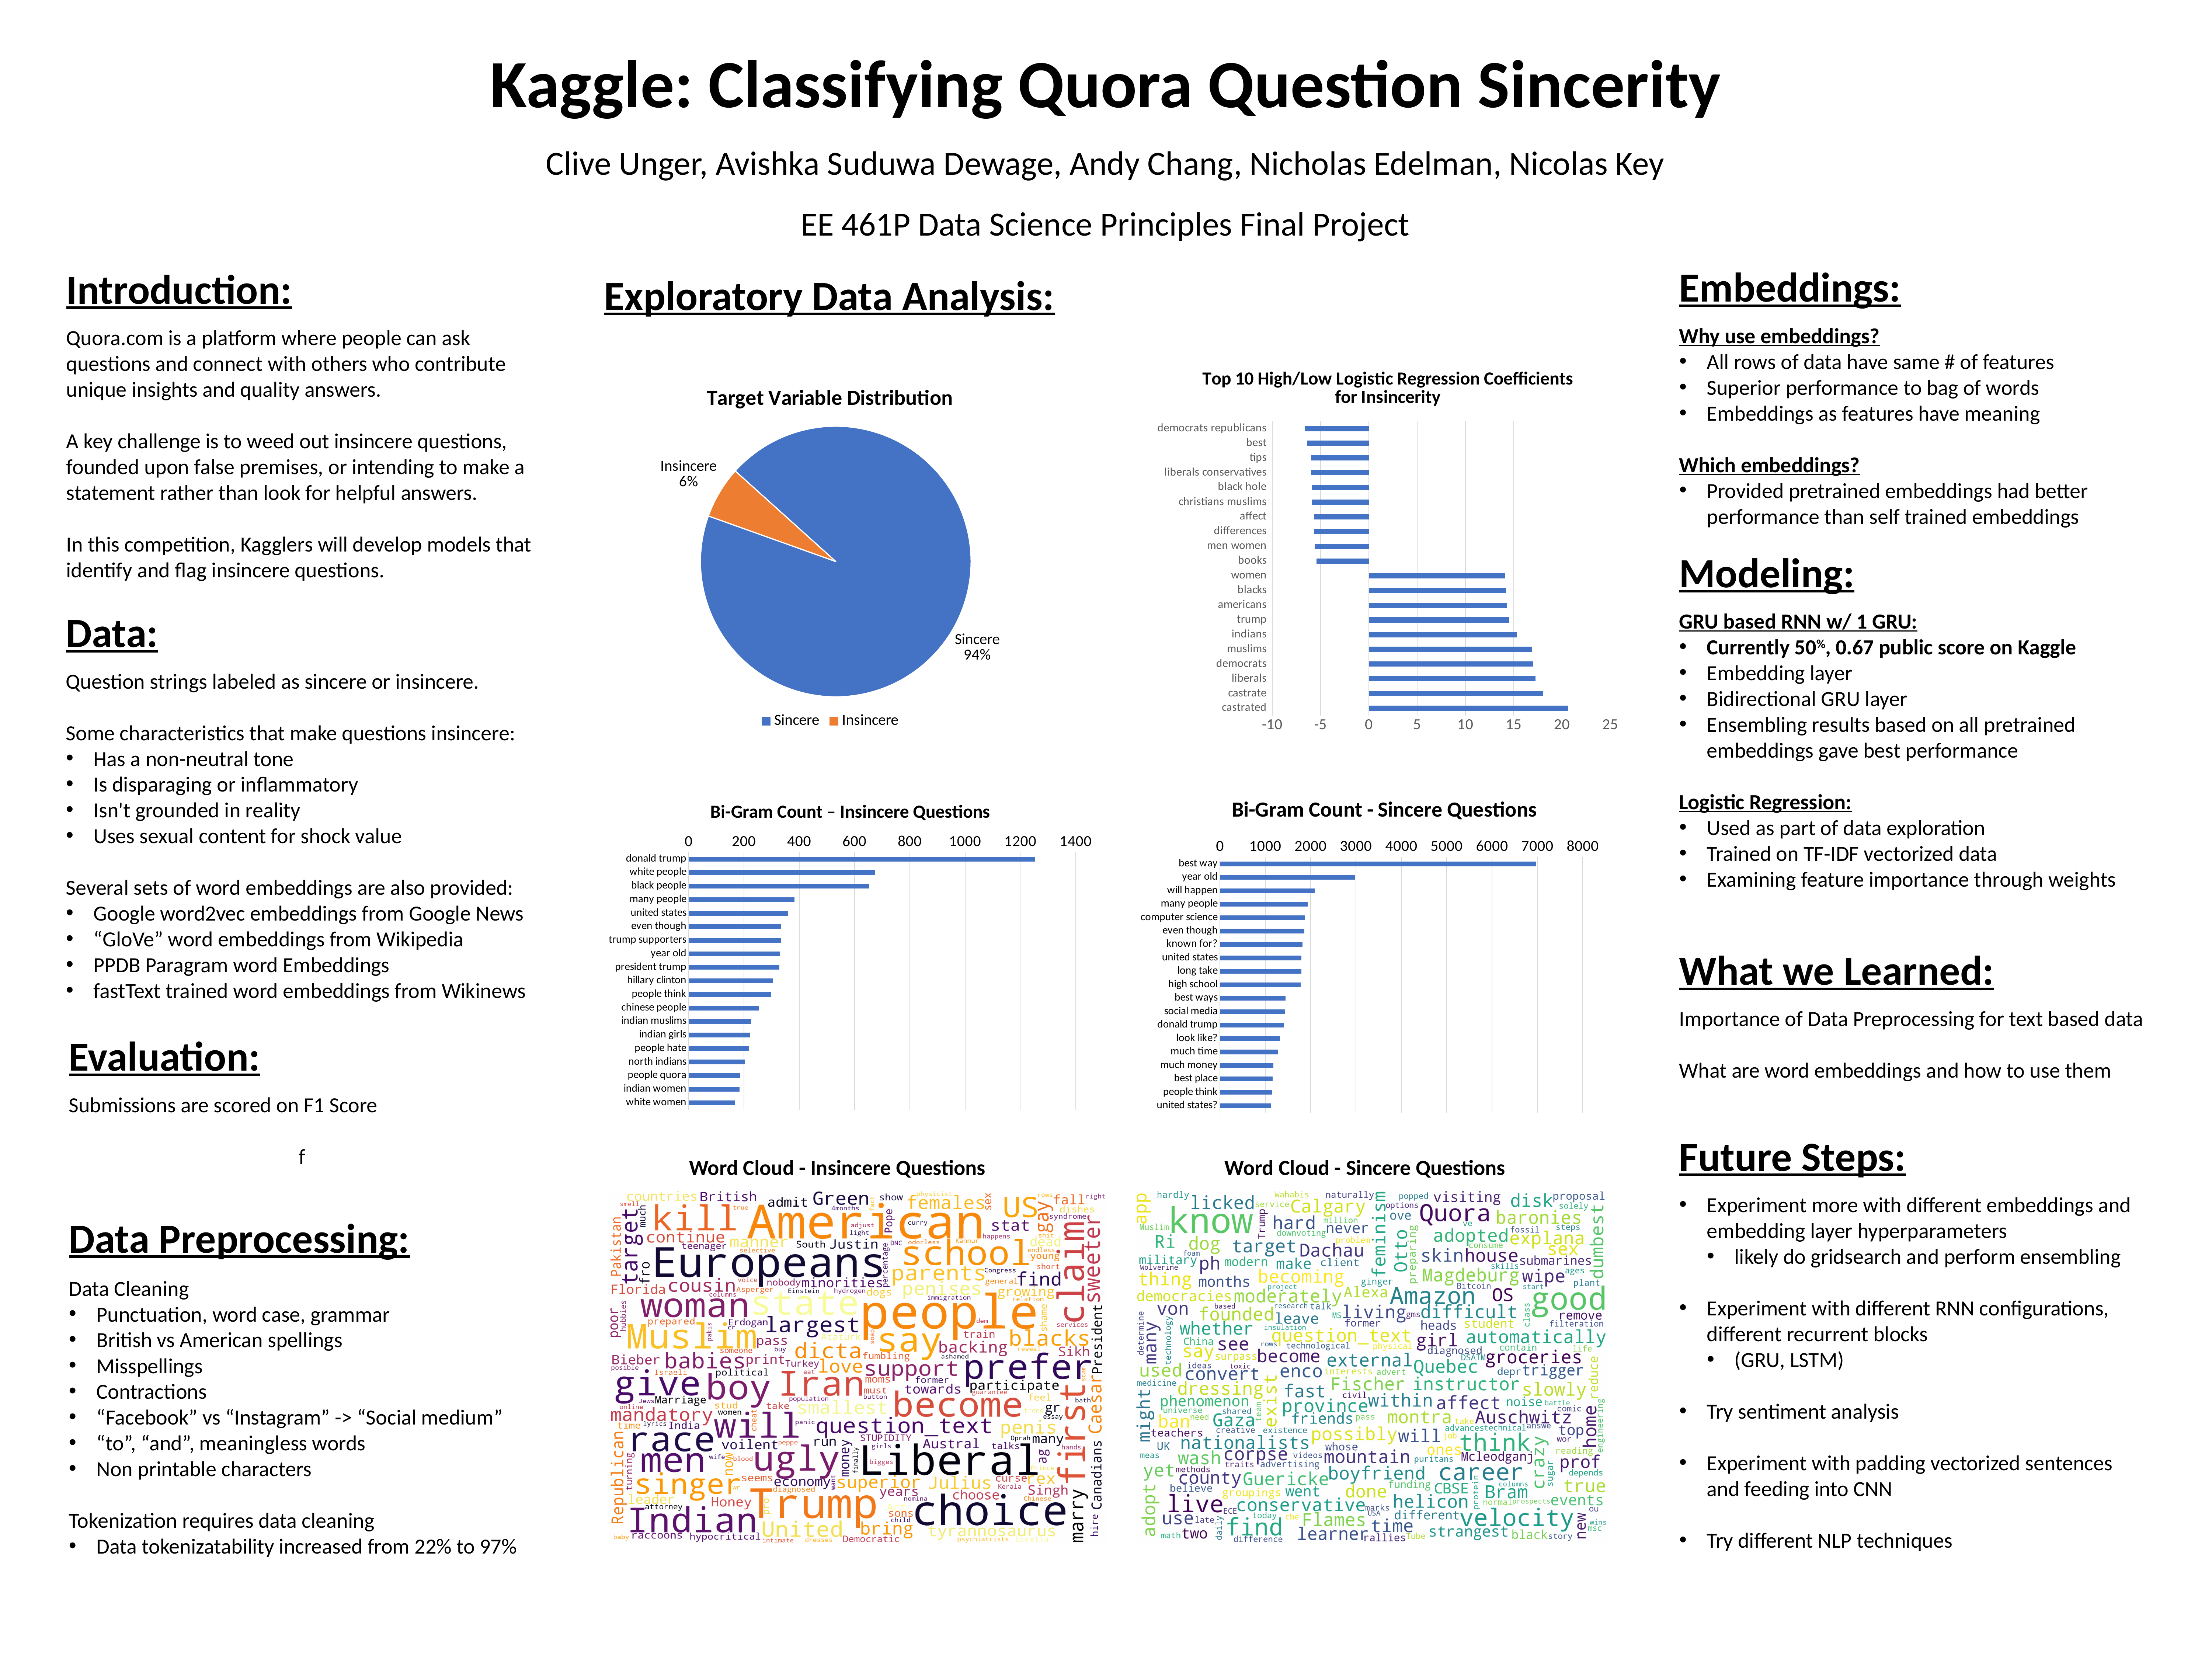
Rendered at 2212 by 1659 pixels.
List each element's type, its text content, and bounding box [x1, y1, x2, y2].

text_box Word Cloud - Insincere Questions [598, 1151, 1076, 1182]
text_box Word Cloud - Sincere Questions [1126, 1151, 1604, 1182]
text_box Modeling: [1674, 543, 2151, 599]
text_box Data: [60, 603, 538, 658]
text_box Why use embeddings? All rows of data have same # of features Superior performance to bag of words Embeddings as features have meaning Which embeddings? Provided pretrained embeddings had better performance than self trained embeddings [1674, 319, 2151, 531]
text_box Future Steps: [1674, 1137, 2151, 1182]
text_box Data Cleaning Punctuation, word case, grammar British vs American spellings Misspellings Contractions “Facebook” vs “Instagram” -> “Social medium” “to”, “and”, meaningless words Non printable characters Tokenization requires data cleaning Data tokenizatability increased from 22% to 97% [63, 1272, 541, 1561]
text_box Quora.com is a platform where people can ask questions and connect with others who contribute unique insights and quality answers. A key challenge is to weed out insincere questions, founded upon false premises, or intending to make a statement rather than look for helpful answers. In this competition, Kagglers will develop models that identify and flag insincere questions. [60, 321, 538, 585]
text_box Importance of Data Preprocessing for text based data What are word embeddings and how to use them [1674, 1002, 2151, 1137]
text_box Introduction: [60, 260, 538, 315]
text_box Evaluation: [63, 1027, 541, 1082]
text_box Experiment more with different embeddings and embedding layer hyperparameters likely do gridsearch and perform ensembling Experiment with different RNN configurations, different recurrent blocks (GRU, LSTM) Try sentiment analysis Experiment with padding vectorized sentences and feeding into CNN Try different NLP techniques [1674, 1188, 2151, 1607]
text_box Embeddings: [1674, 258, 2151, 313]
text_box Question strings labeled as sincere or insincere. Some characteristics that make questions insincere: Has a non-neutral tone Is disparaging or inflammatory Isn't grounded in reality Uses sexual content for shock value Several sets of word embeddings are also provided: Google word2vec embeddings from Google News “GloVe” word embeddings from Wikipedia PPDB Paragram word Embeddings fastText trained word embeddings from Wikinews [60, 664, 538, 1005]
text_box GRU based RNN w/ 1 GRU: Currently 50%, 0.67 public score on Kaggle Embedding layer Bidirectional GRU layer Ensembling results based on all pretrained embeddings gave best performance Logistic Regression: Used as part of data exploration Trained on TF-IDF vectorized data Examining feature importance through weights [1674, 605, 2151, 894]
chart [604, 372, 1056, 732]
picture [604, 1191, 1108, 1547]
chart [1131, 789, 1608, 1119]
text_box Data Preprocessing: [63, 1208, 541, 1264]
text_box Kaggle: Classifying Quora Question Sincerity Clive Unger, Avishka Suduwa Dewage, Andy Chang, Nicholas Edelman, Nicolas Key EE 461P Data Science Principles Final Project [484, 37, 1728, 246]
picture [1131, 1190, 1608, 1547]
chart [598, 789, 1102, 1116]
text_box Exploratory Data Analysis: [598, 266, 1076, 321]
text_box What we Learned: [1674, 940, 2151, 996]
chart [1148, 355, 1628, 741]
